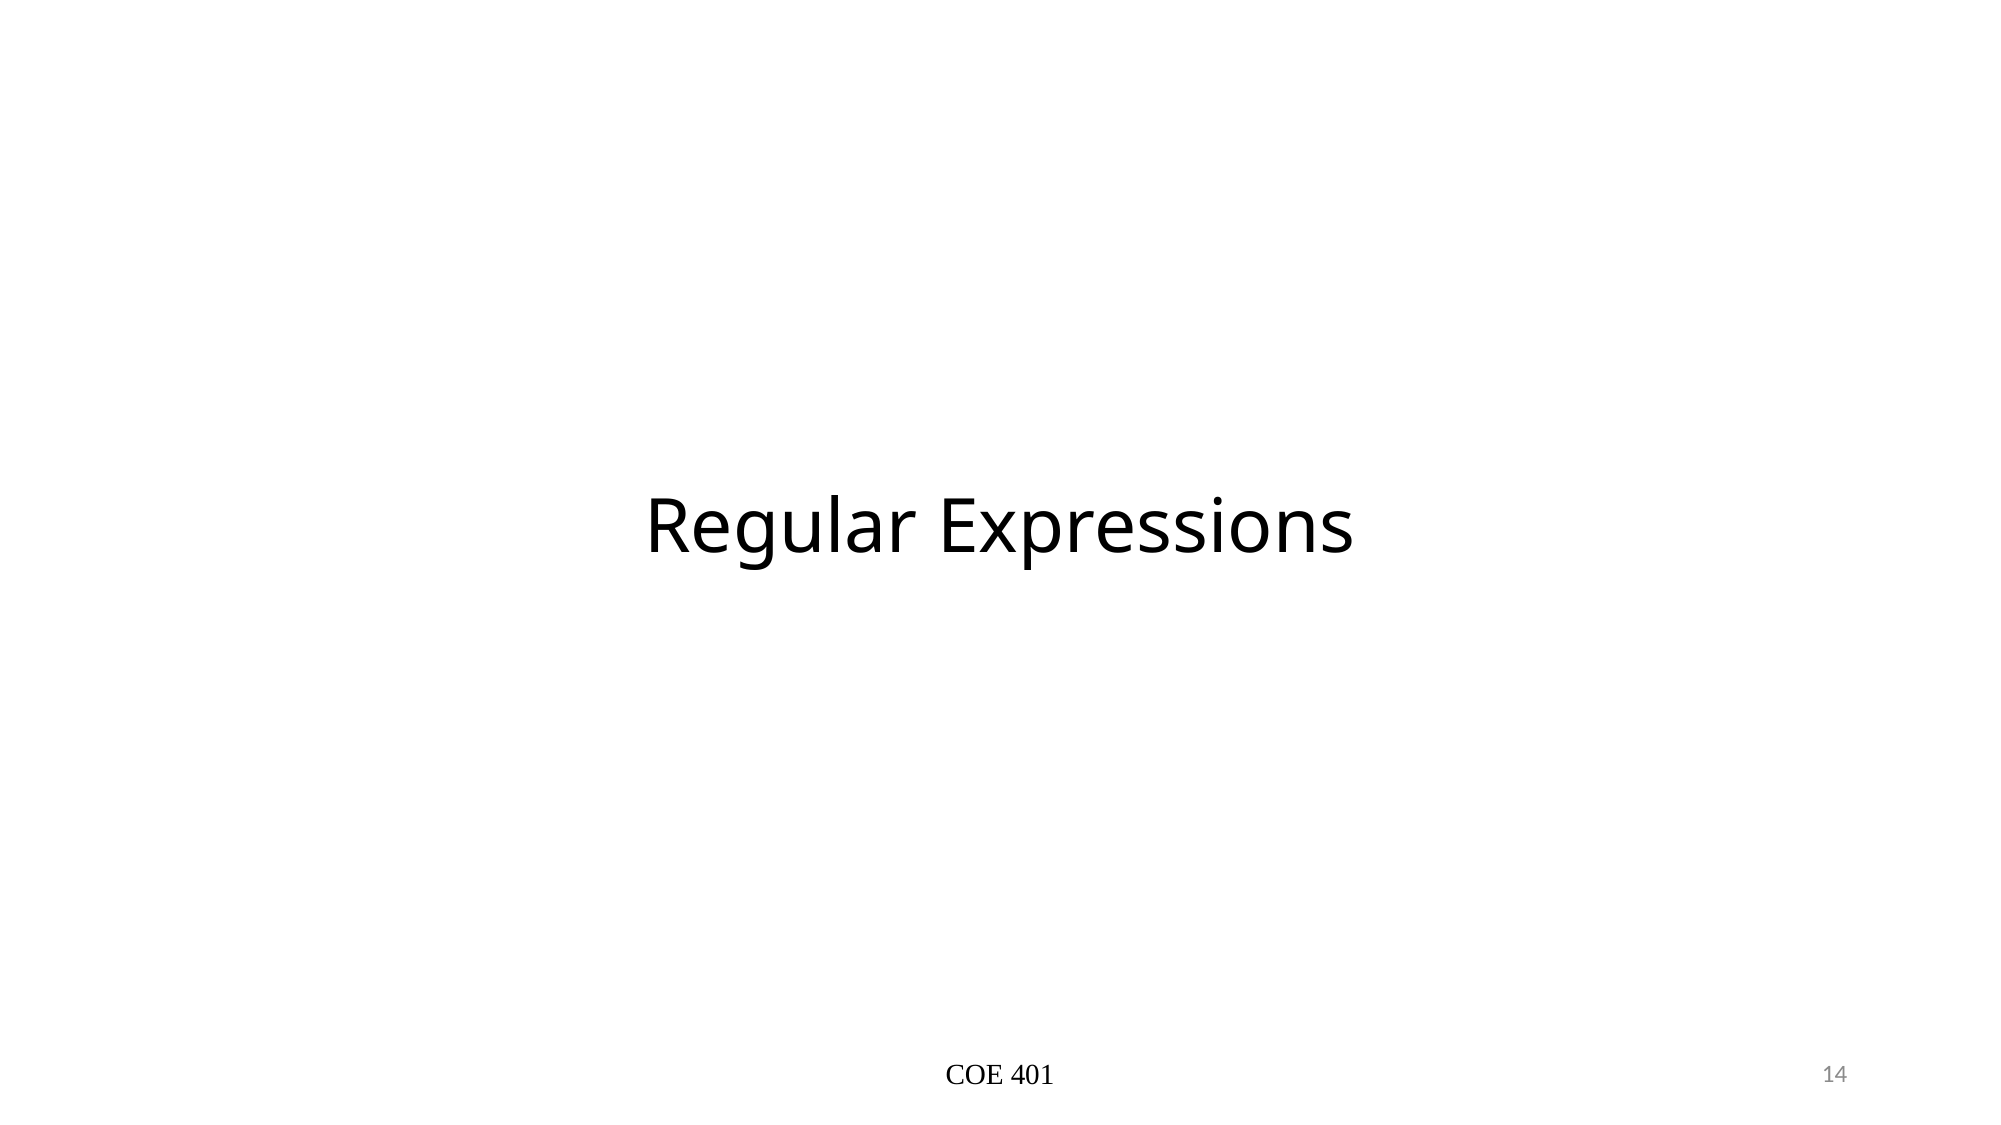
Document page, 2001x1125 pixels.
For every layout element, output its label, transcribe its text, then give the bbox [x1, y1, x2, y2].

footer COE 401 [662, 1042, 1338, 1103]
slide_number 14 [1412, 1042, 1863, 1103]
title Regular Expressions [249, 184, 1750, 576]
